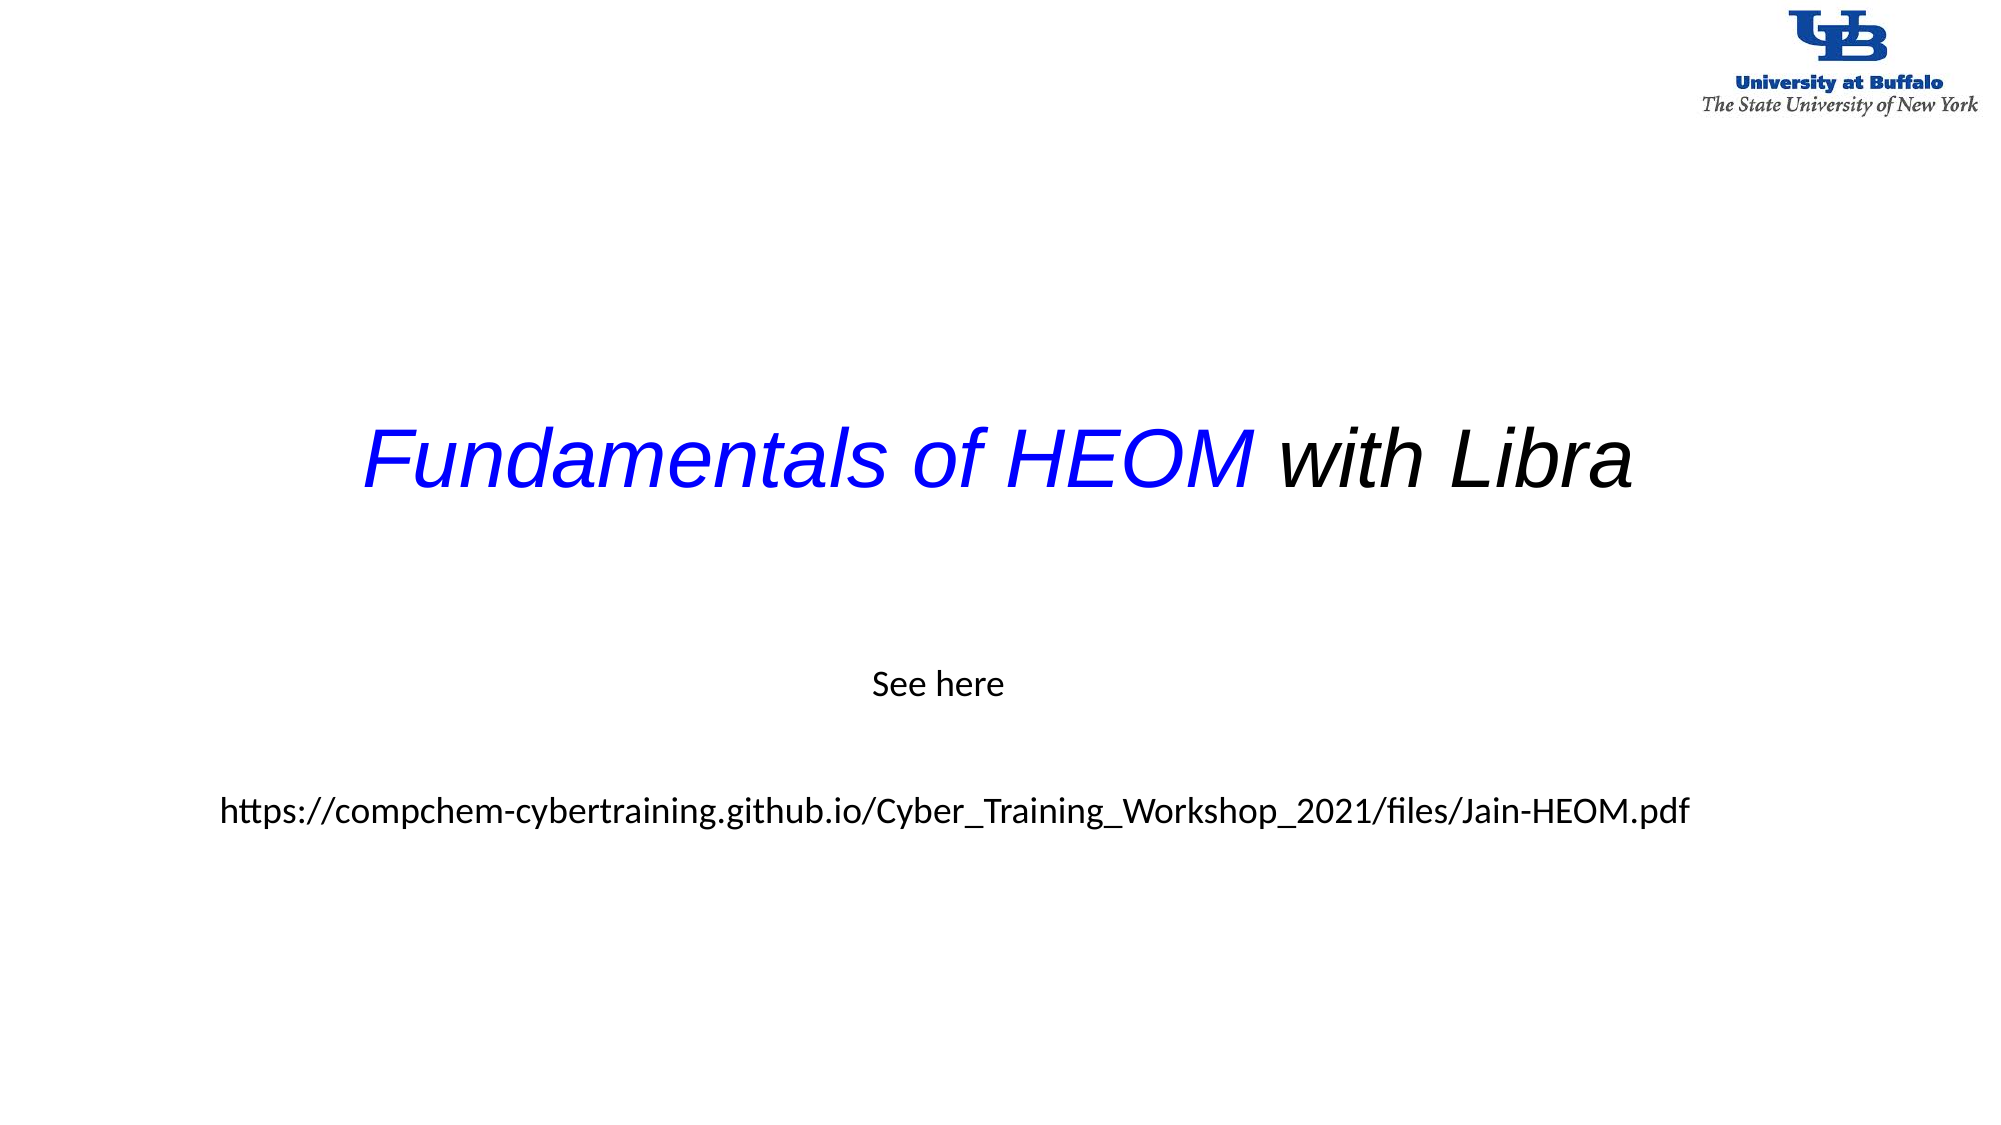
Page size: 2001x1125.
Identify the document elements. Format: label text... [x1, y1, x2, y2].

text_box https://compchem-cybertraining.github.io/Cyber_Training_Workshop_2021/files/Jain-HEOM.pdf [204, 778, 1796, 839]
text_box Fundamentals of HEOM with Libra [40, 396, 1957, 512]
picture [1674, 0, 2000, 130]
text_box See here [857, 651, 1021, 712]
